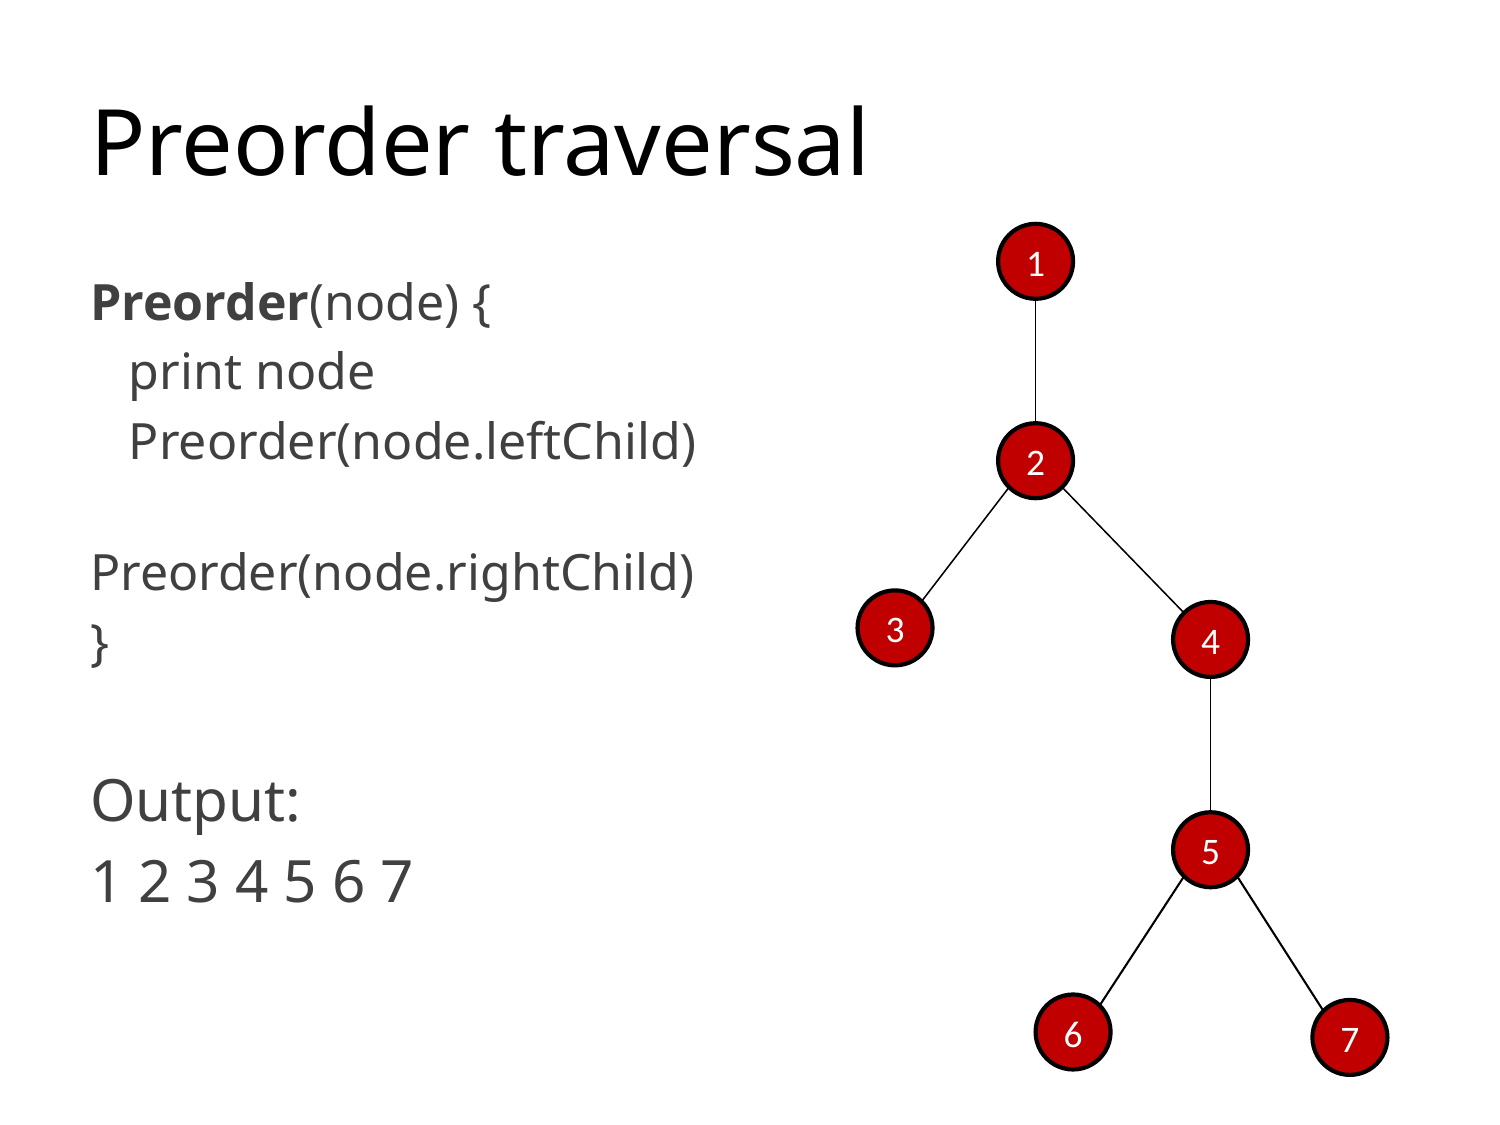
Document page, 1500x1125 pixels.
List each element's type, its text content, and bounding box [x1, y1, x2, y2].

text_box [1061, 486, 1185, 614]
text_box 7 [1310, 997, 1390, 1078]
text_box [1236, 875, 1324, 1012]
text_box 1 [995, 221, 1076, 301]
title Preorder traversal [75, 45, 1425, 233]
list Preorder(node) { print node Preorder(node.leftChild) Preorder(node.rightChild) } Output: 1 2 3 4 5 6 7 [75, 262, 738, 1005]
text_box 4 [1170, 599, 1251, 680]
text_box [921, 486, 1010, 602]
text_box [1099, 876, 1185, 1006]
text_box 2 [995, 421, 1076, 501]
text_box 5 [1170, 810, 1251, 890]
text_box 3 [855, 588, 935, 668]
text_box 6 [1033, 992, 1113, 1072]
